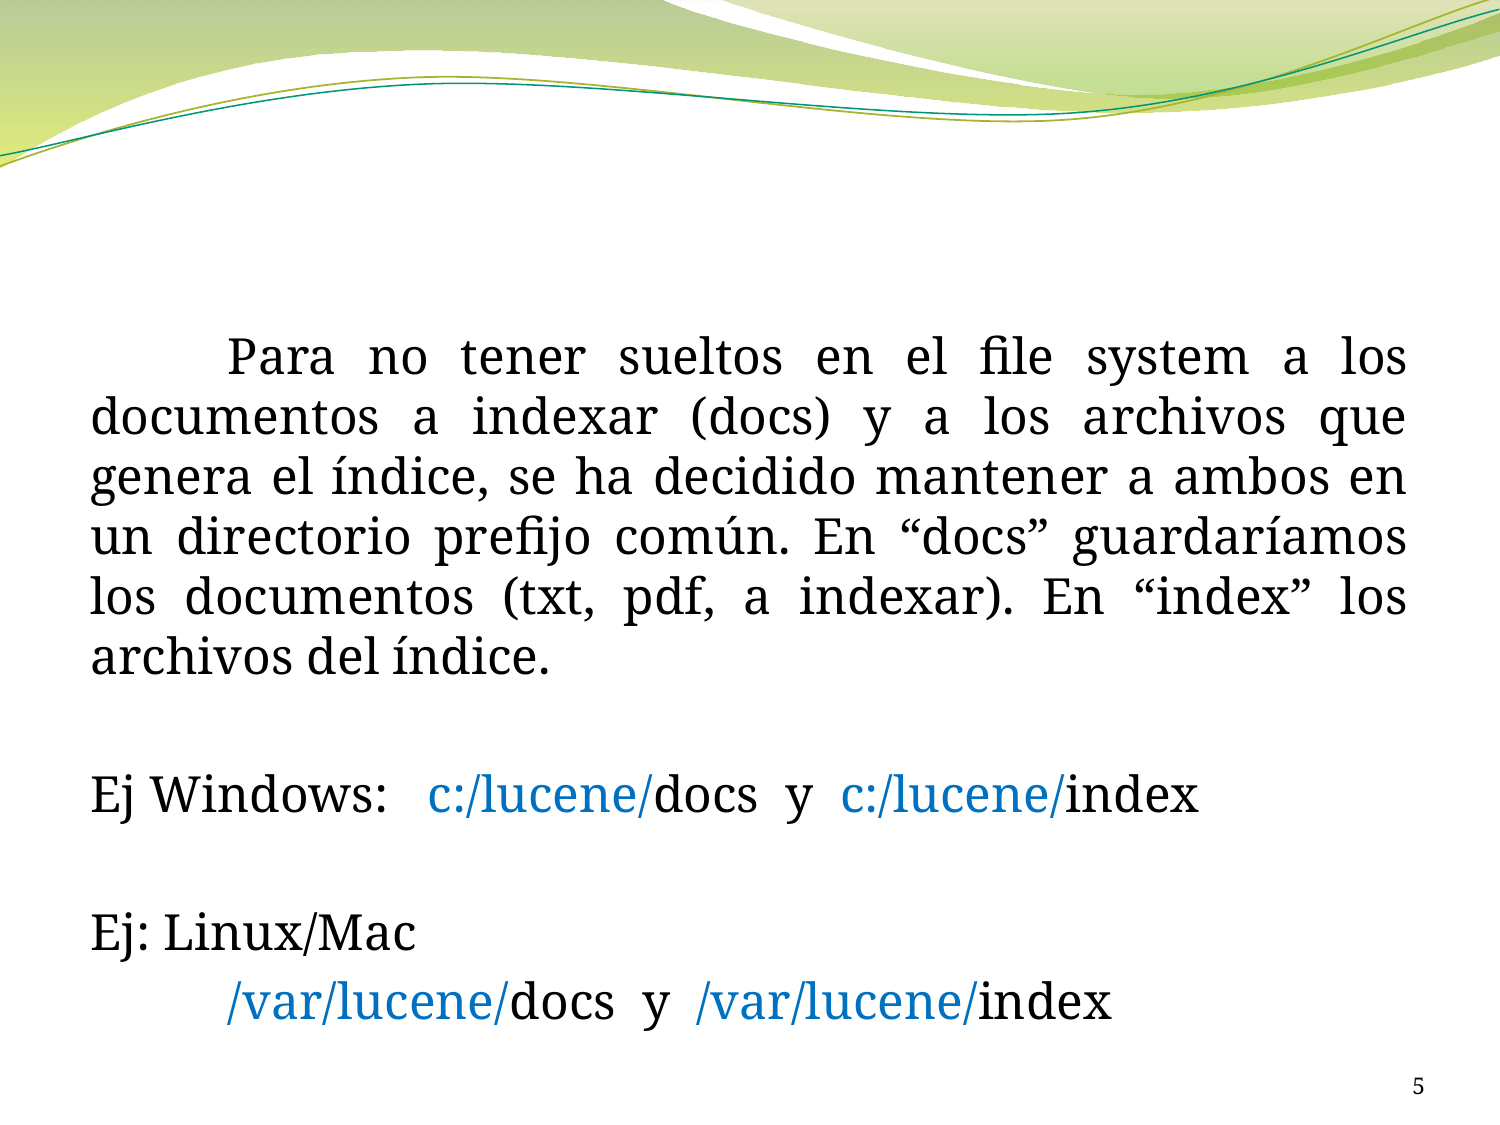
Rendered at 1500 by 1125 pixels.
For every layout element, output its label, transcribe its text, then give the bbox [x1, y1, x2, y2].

slide_number 5 [1299, 1042, 1425, 1103]
list Para no tener sueltos en el file system a los documentos a indexar (docs) y a los archivos que genera el índice, se ha decidido mantener a ambos en un directorio prefijo común. En “docs” guardaríamos los documentos (txt, pdf, a indexar). En “index” los archivos del índice. Ej Windows: c:/lucene/docs y c:/lucene/index Ej: Linux/Mac /var/lucene/docs y /var/lucene/index [75, 317, 1425, 1038]
